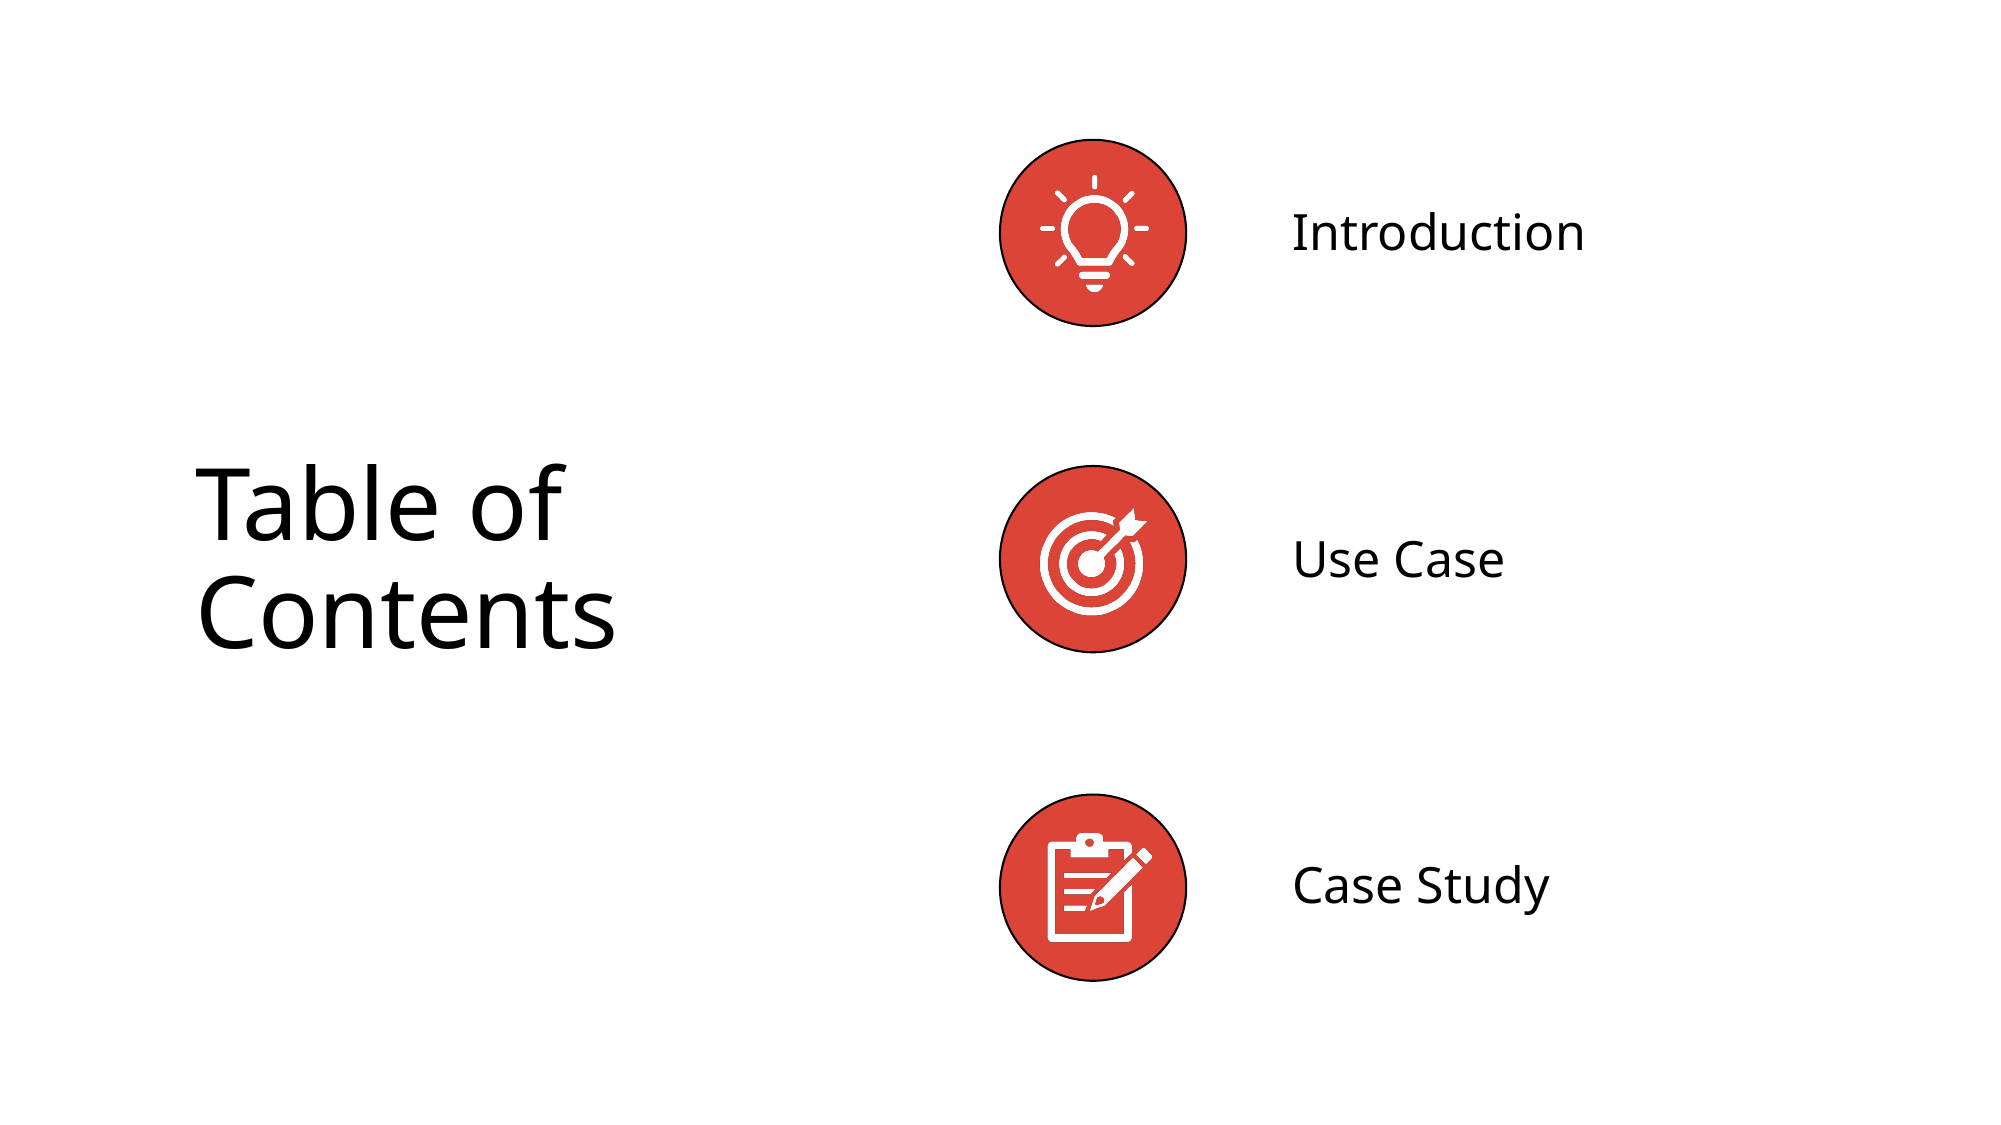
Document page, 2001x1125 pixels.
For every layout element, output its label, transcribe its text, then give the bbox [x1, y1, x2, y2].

picture [1027, 496, 1159, 627]
picture [1029, 169, 1160, 300]
text_box [998, 138, 1188, 328]
text_box Case Study [1277, 826, 1758, 950]
text_box [998, 464, 1188, 654]
text_box Introduction [1277, 169, 1758, 300]
picture [1027, 822, 1159, 953]
text_box Table of Contents [180, 431, 671, 694]
text_box [998, 793, 1188, 982]
text_box Use Case [1277, 500, 1758, 623]
